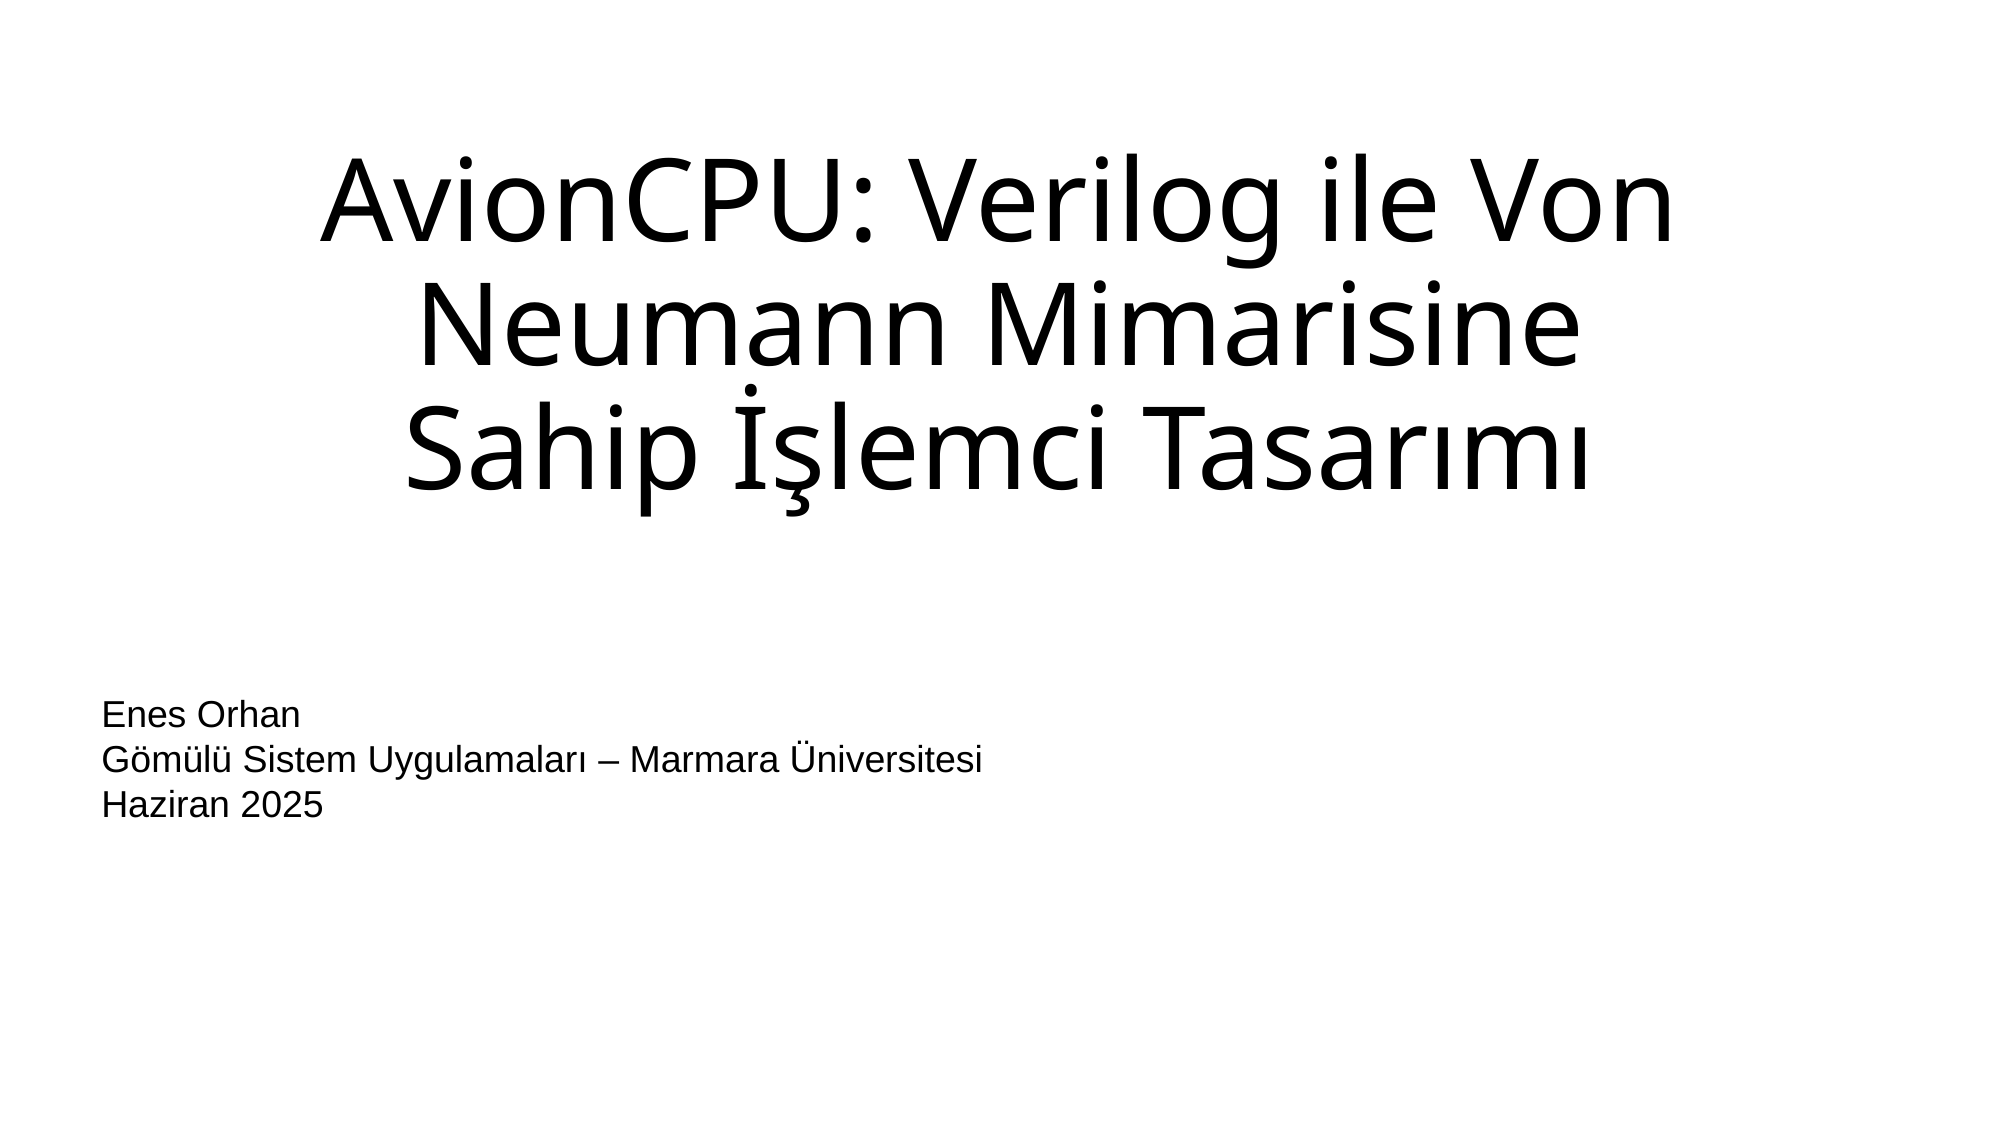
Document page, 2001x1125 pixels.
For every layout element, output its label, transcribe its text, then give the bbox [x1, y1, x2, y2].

title AvionCPU: Verilog ile Von Neumann Mimarisine Sahip İşlemci Tasarımı [249, 130, 1750, 523]
subtitle Enes Orhan Gömülü Sistem Uygulamaları – Marmara Üniversitesi Haziran 2025 [86, 424, 1000, 1092]
